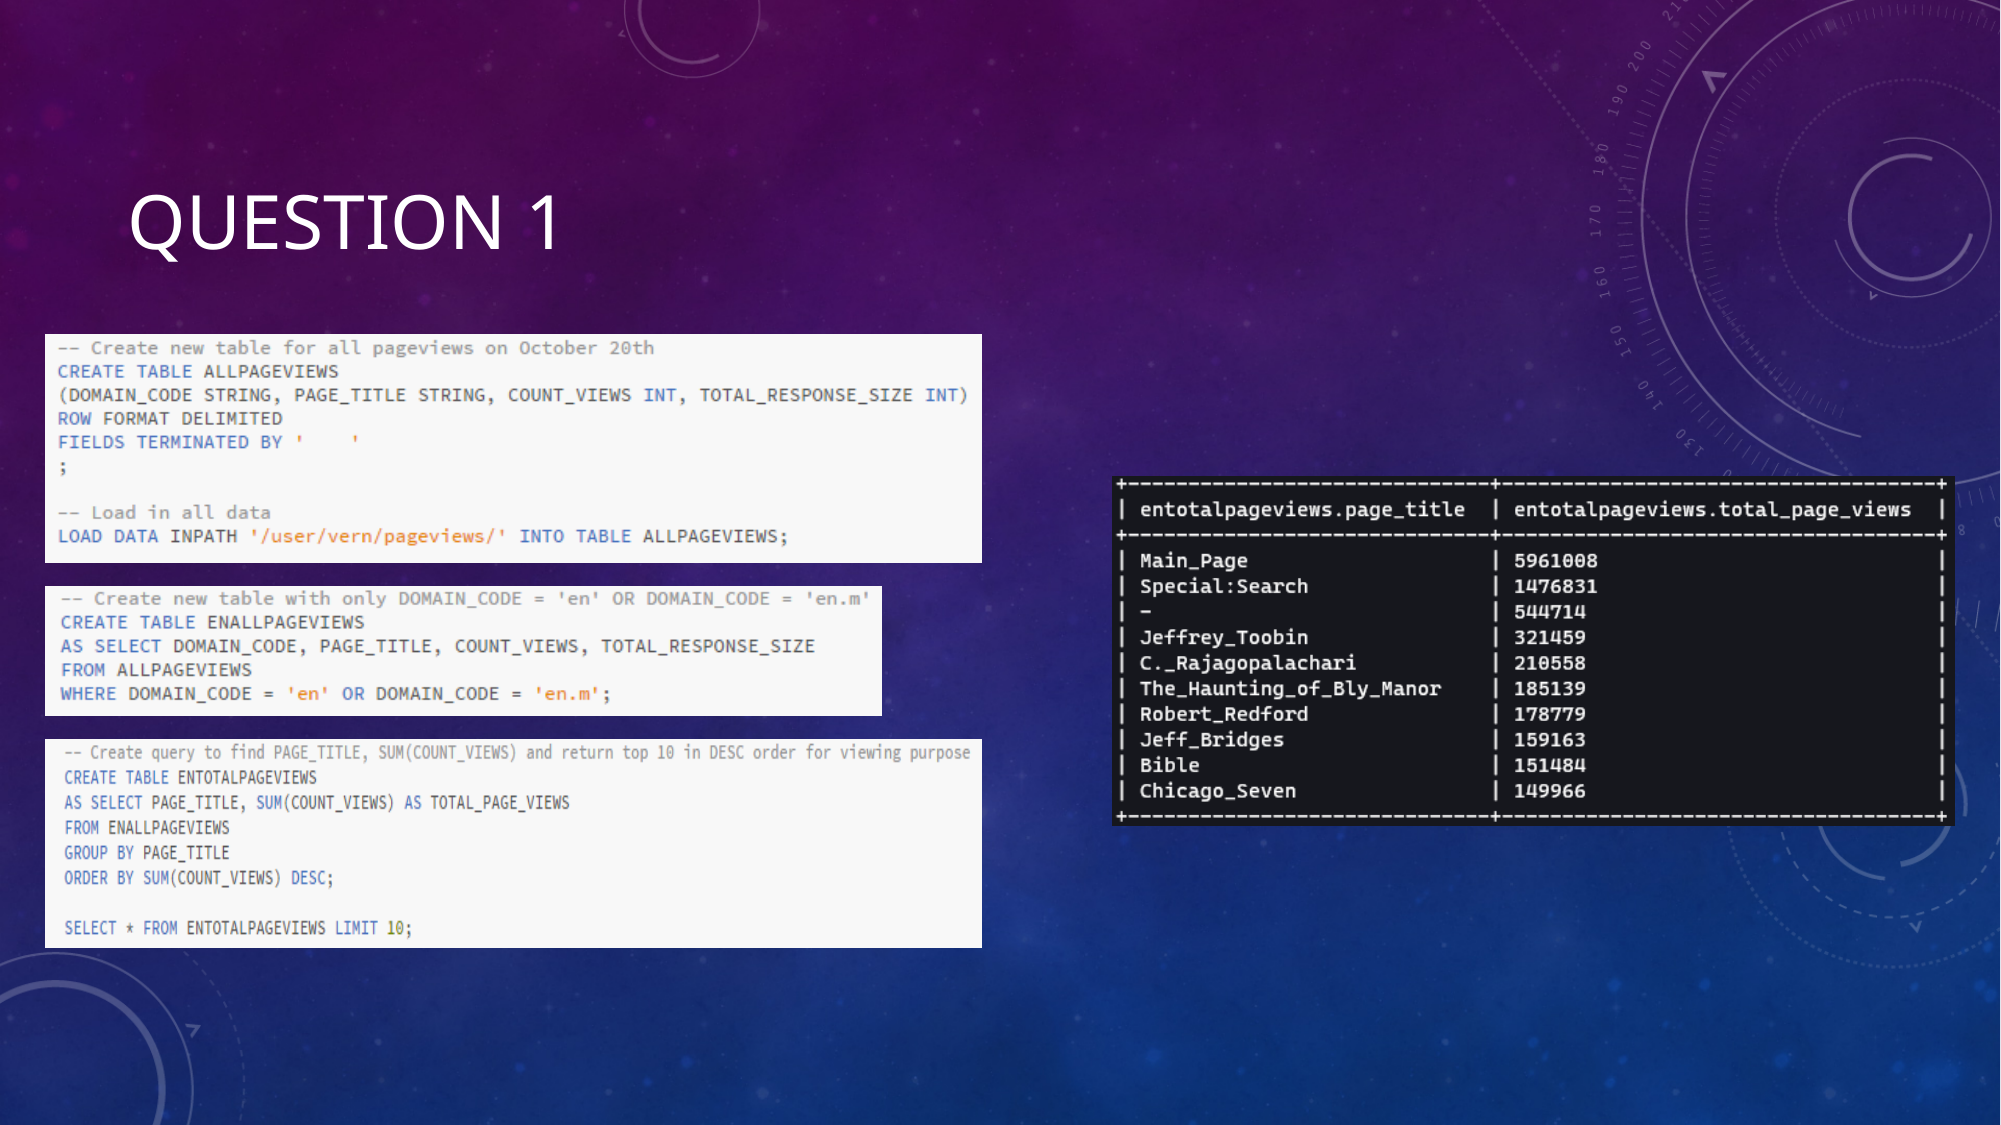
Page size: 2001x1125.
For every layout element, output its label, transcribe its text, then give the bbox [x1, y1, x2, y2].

title Question 1 [112, 99, 1144, 339]
picture [0, 0, 2001, 1125]
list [1111, 476, 1955, 826]
